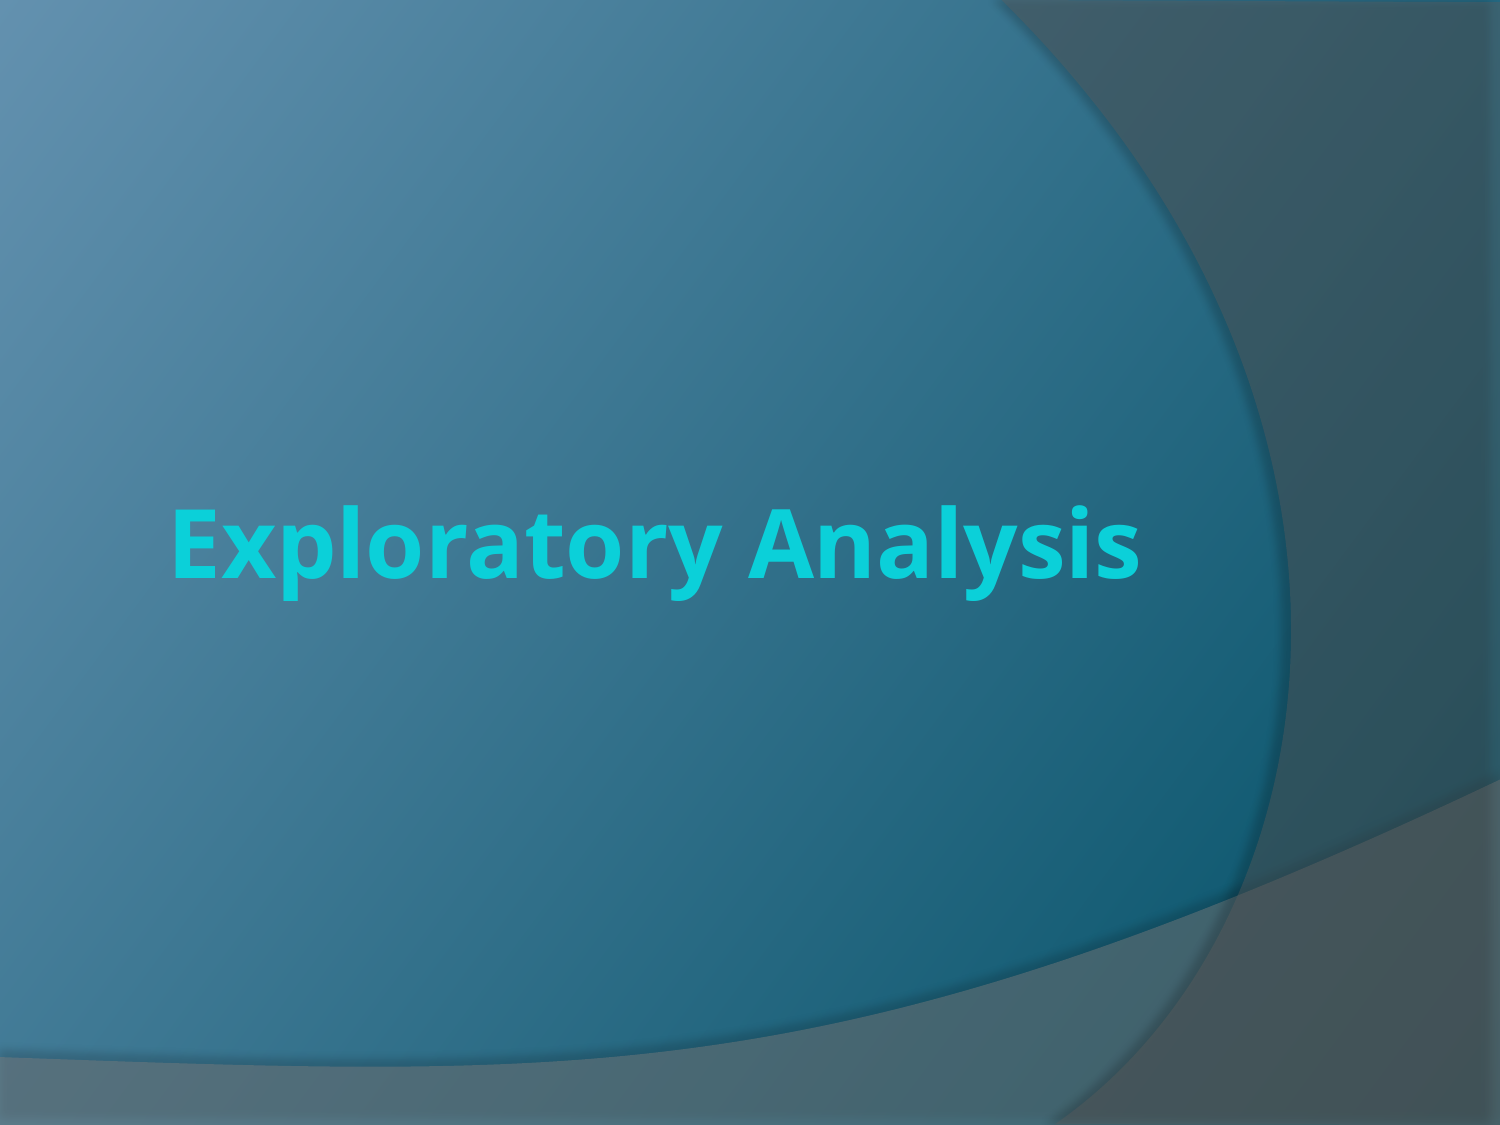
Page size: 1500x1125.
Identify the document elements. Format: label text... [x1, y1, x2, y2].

title Exploratory Analysis [87, 474, 1151, 853]
